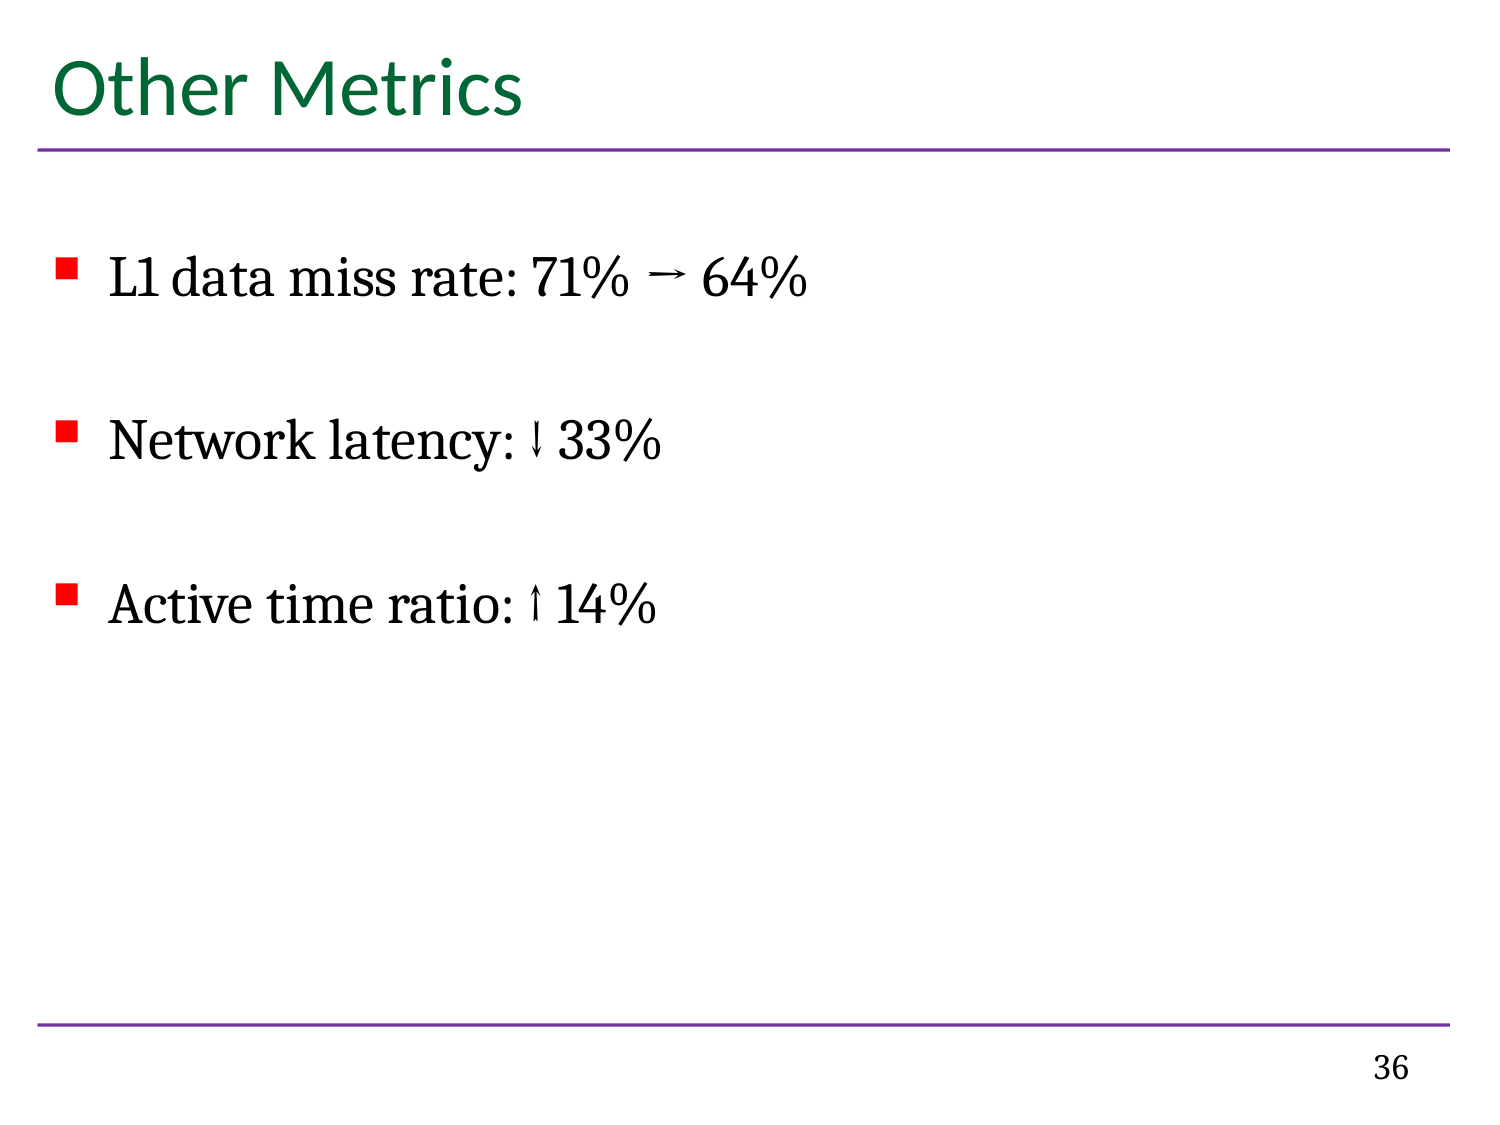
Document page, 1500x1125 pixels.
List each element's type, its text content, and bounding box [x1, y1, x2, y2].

list L1 data miss rate: 71% → 64% Network latency: ↓ 33% Active time ratio: ↑ 14% [37, 148, 1451, 1026]
title Other Metrics [37, 24, 1451, 148]
slide_number 36 [1074, 1023, 1426, 1100]
